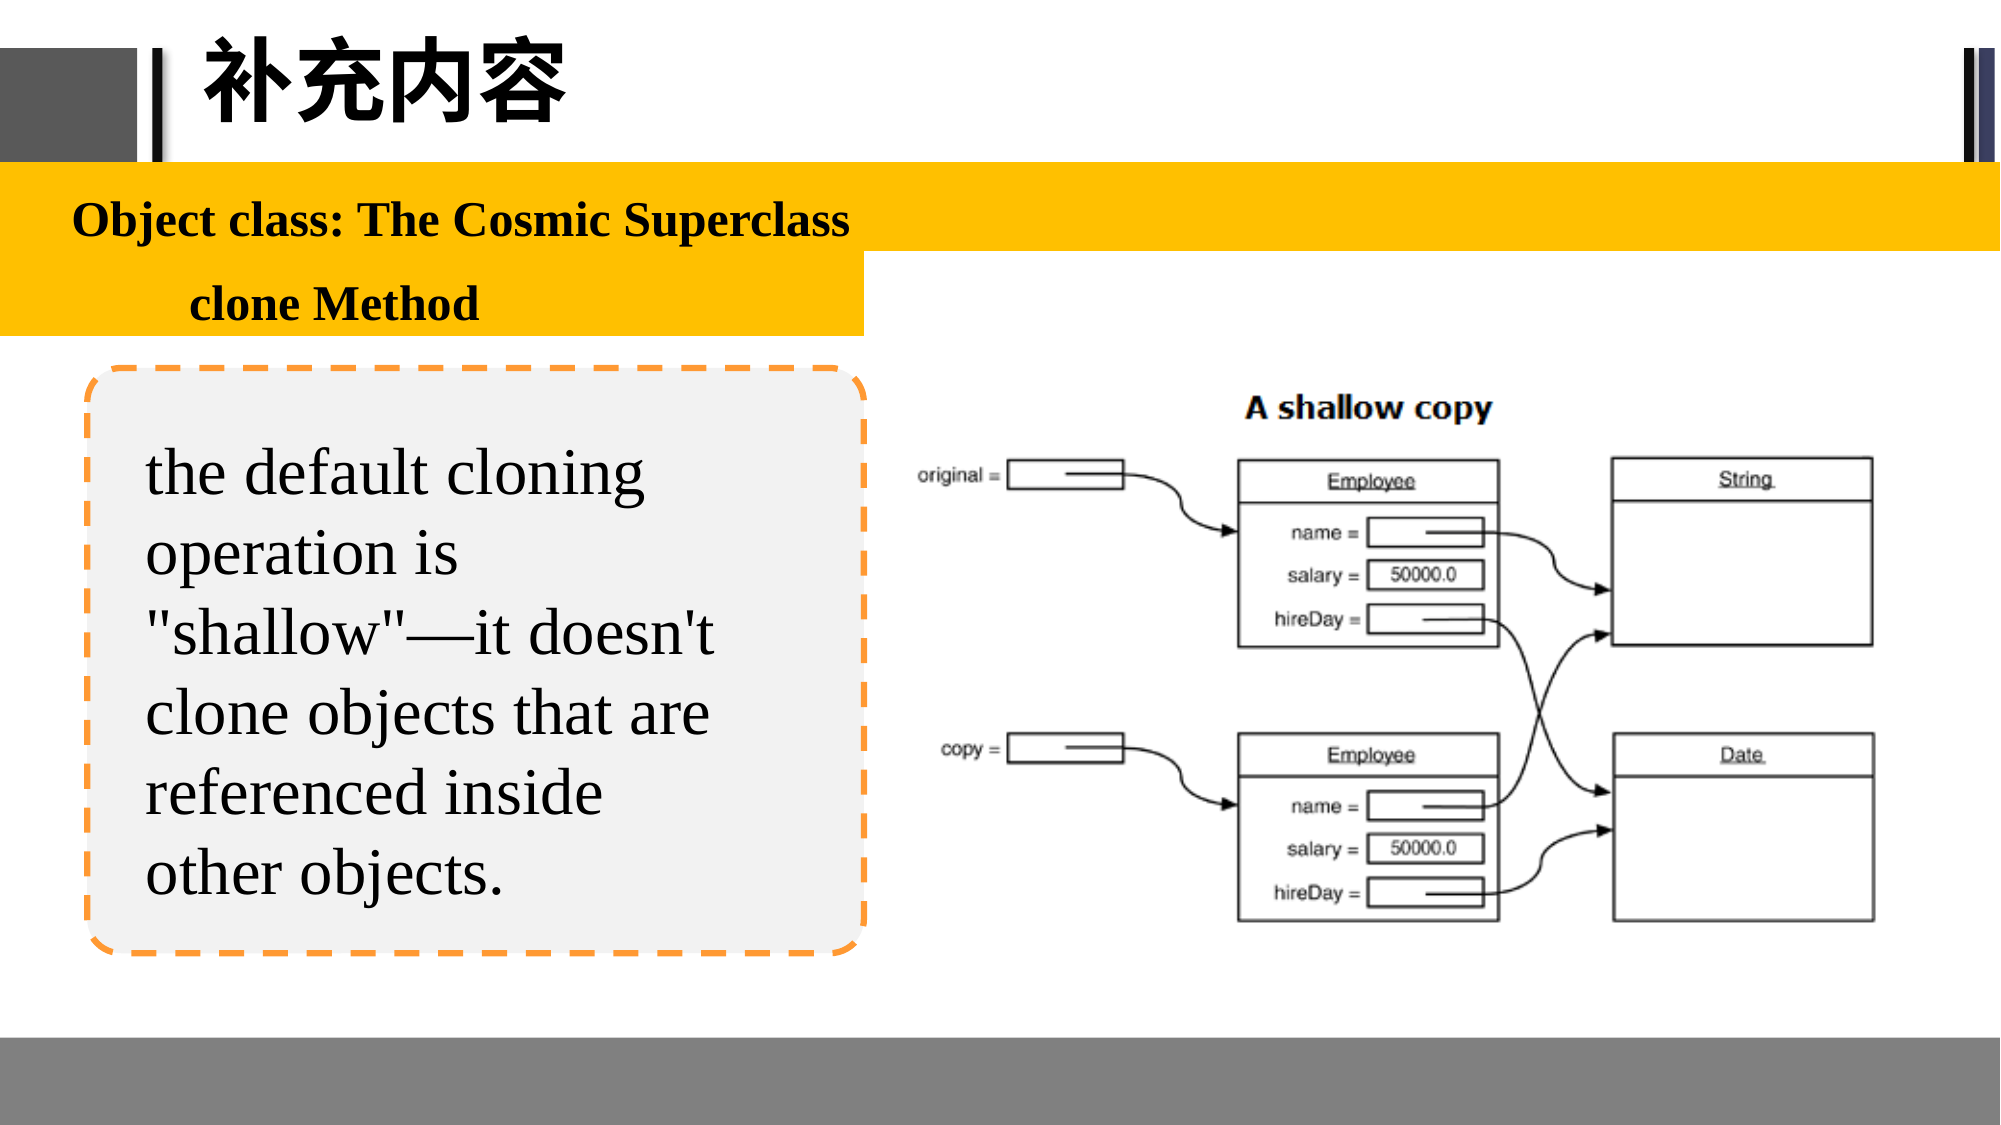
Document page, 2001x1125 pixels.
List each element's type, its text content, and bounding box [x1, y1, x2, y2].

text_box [0, 162, 2000, 252]
picture [907, 379, 1901, 942]
text_box [0, 252, 865, 337]
text_box [86, 366, 865, 955]
title 补充内容 [187, 2, 1459, 162]
text_box clone Method [19, 252, 748, 336]
text_box [0, 1037, 2000, 1125]
text_box the default cloning operation is "shallow"—it doesn't clone objects that are referenced inside other objects. [130, 419, 748, 929]
